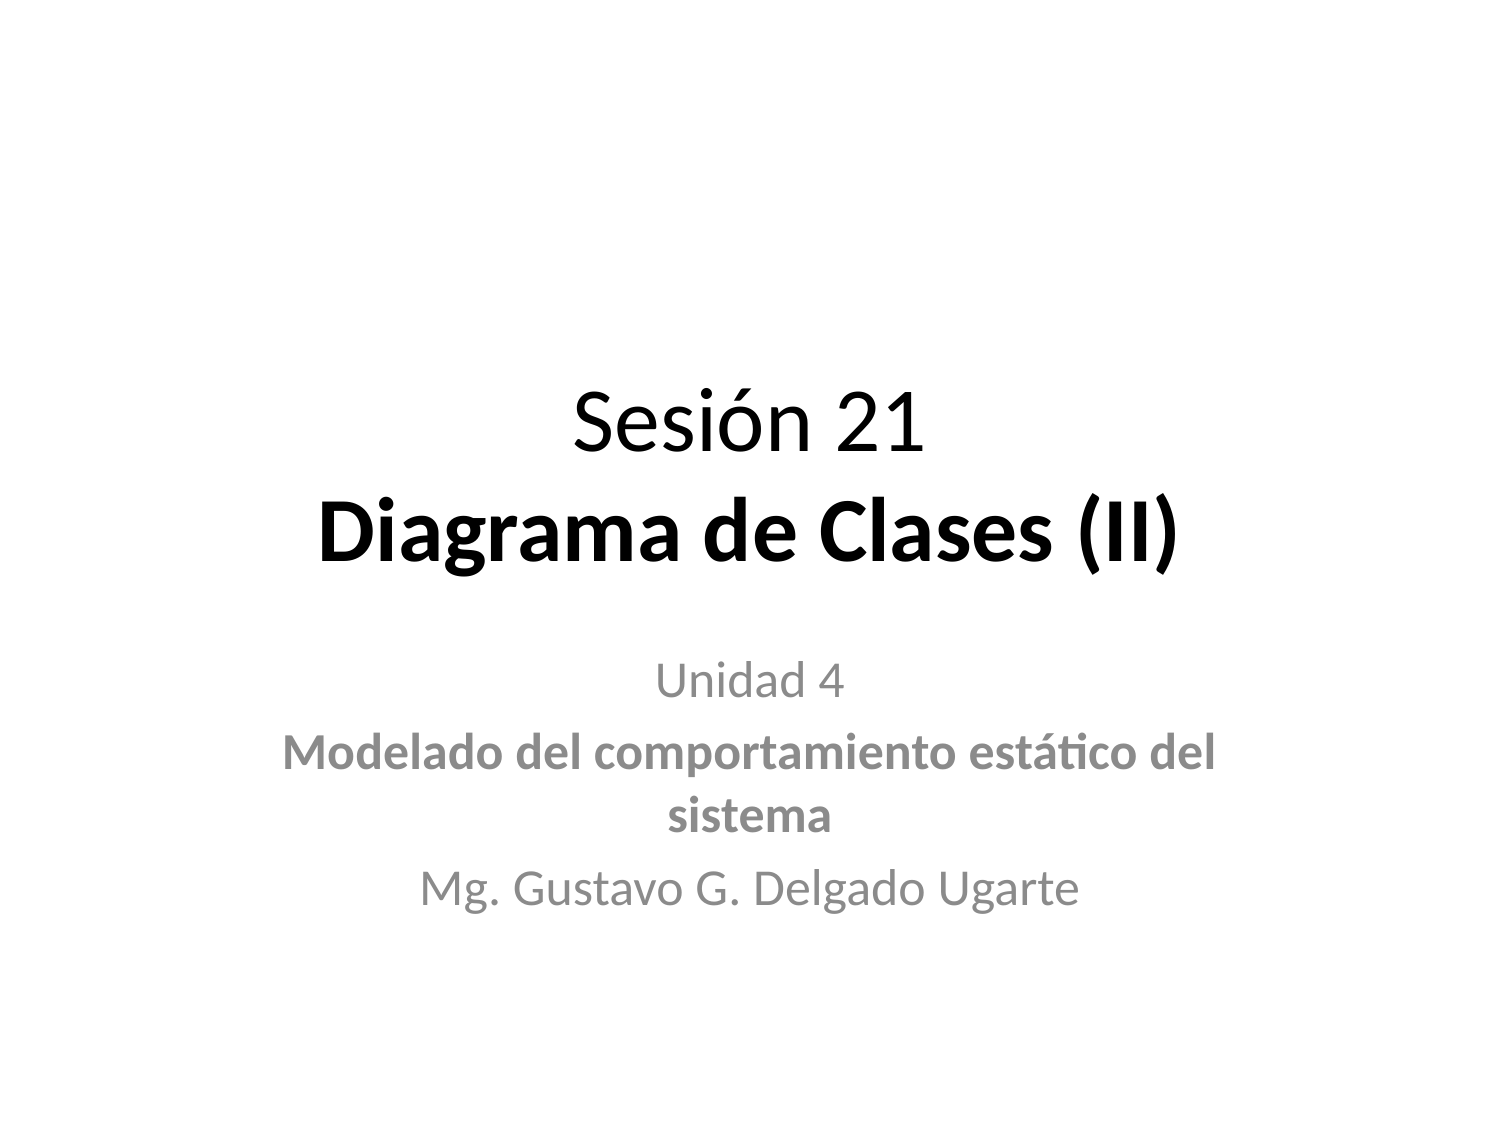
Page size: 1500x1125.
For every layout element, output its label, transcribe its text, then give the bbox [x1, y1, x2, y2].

subtitle Unidad 4 Modelado del comportamiento estático del sistema Mg. Gustavo G. Delgado Ugarte [225, 637, 1275, 925]
title Sesión 21 Diagrama de Clases (II) [112, 349, 1388, 591]
